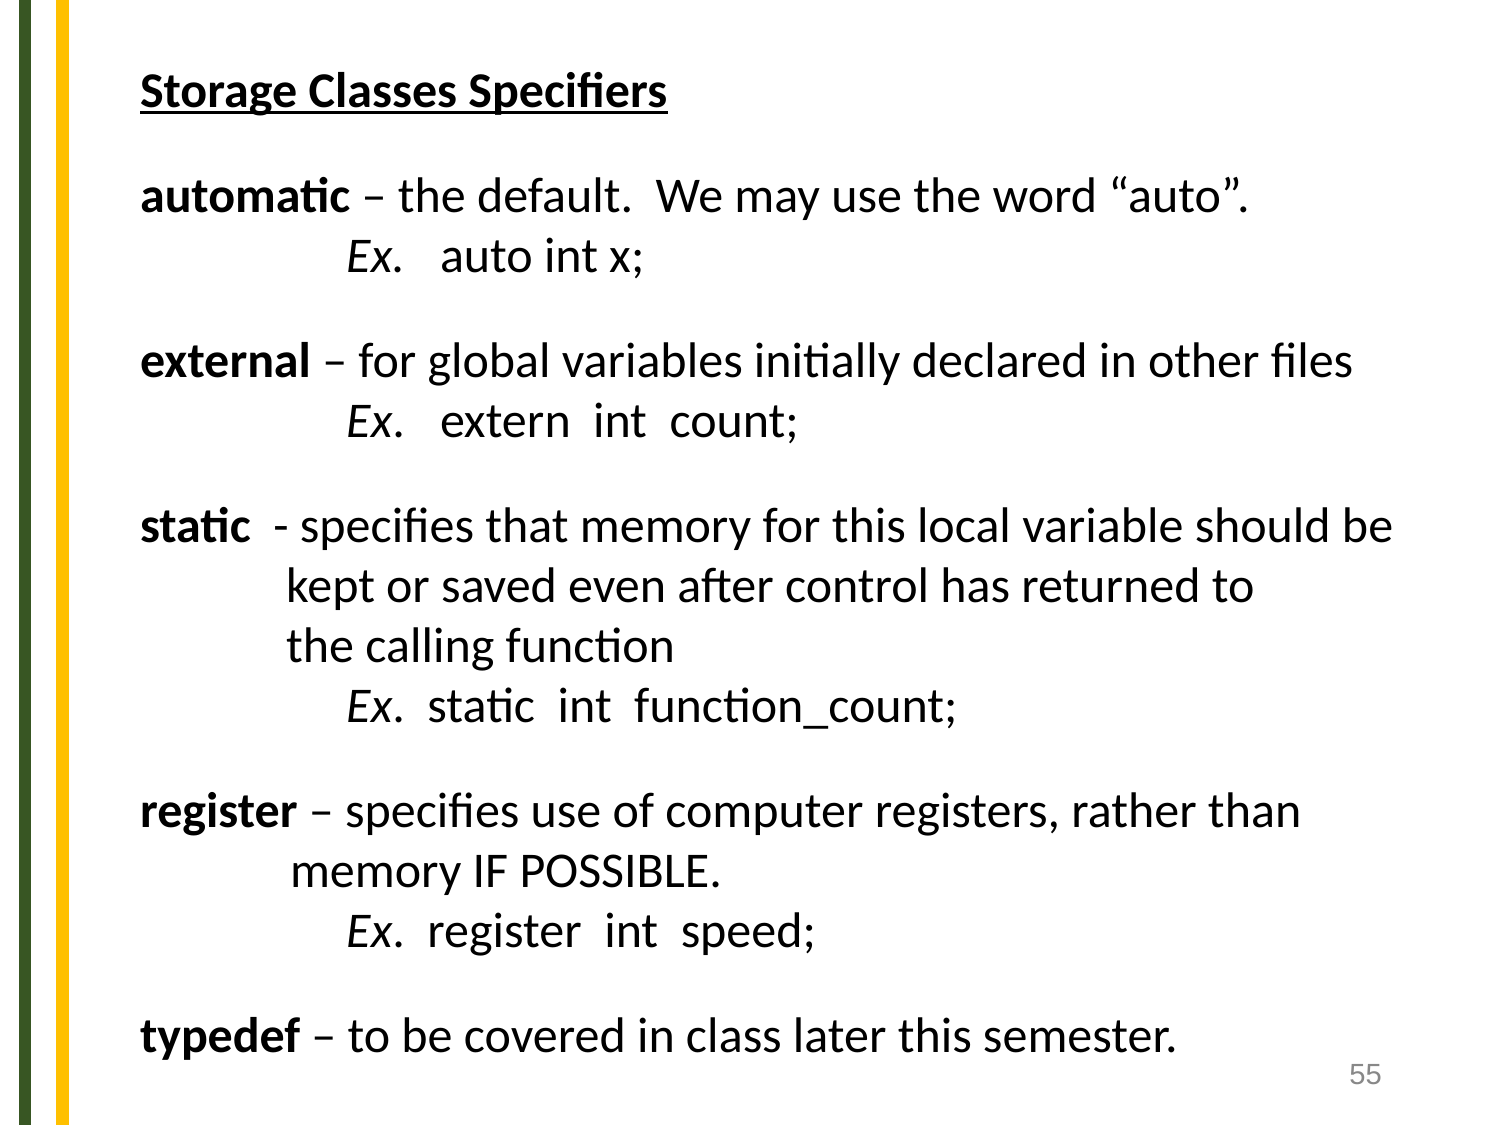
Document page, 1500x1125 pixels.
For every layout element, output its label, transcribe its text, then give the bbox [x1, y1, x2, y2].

text_box Storage Classes Specifiers automatic – the default. We may use the word “auto”. Ex. auto int x; external – for global variables initially declared in other files Ex. extern int count; static - specifies that memory for this local variable should be kept or saved even after control has returned to the calling function Ex. static int function_count; register – specifies use of computer registers, rather than memory IF POSSIBLE. Ex. register int speed; typedef – to be covered in class later this semester. [125, 49, 1425, 1125]
